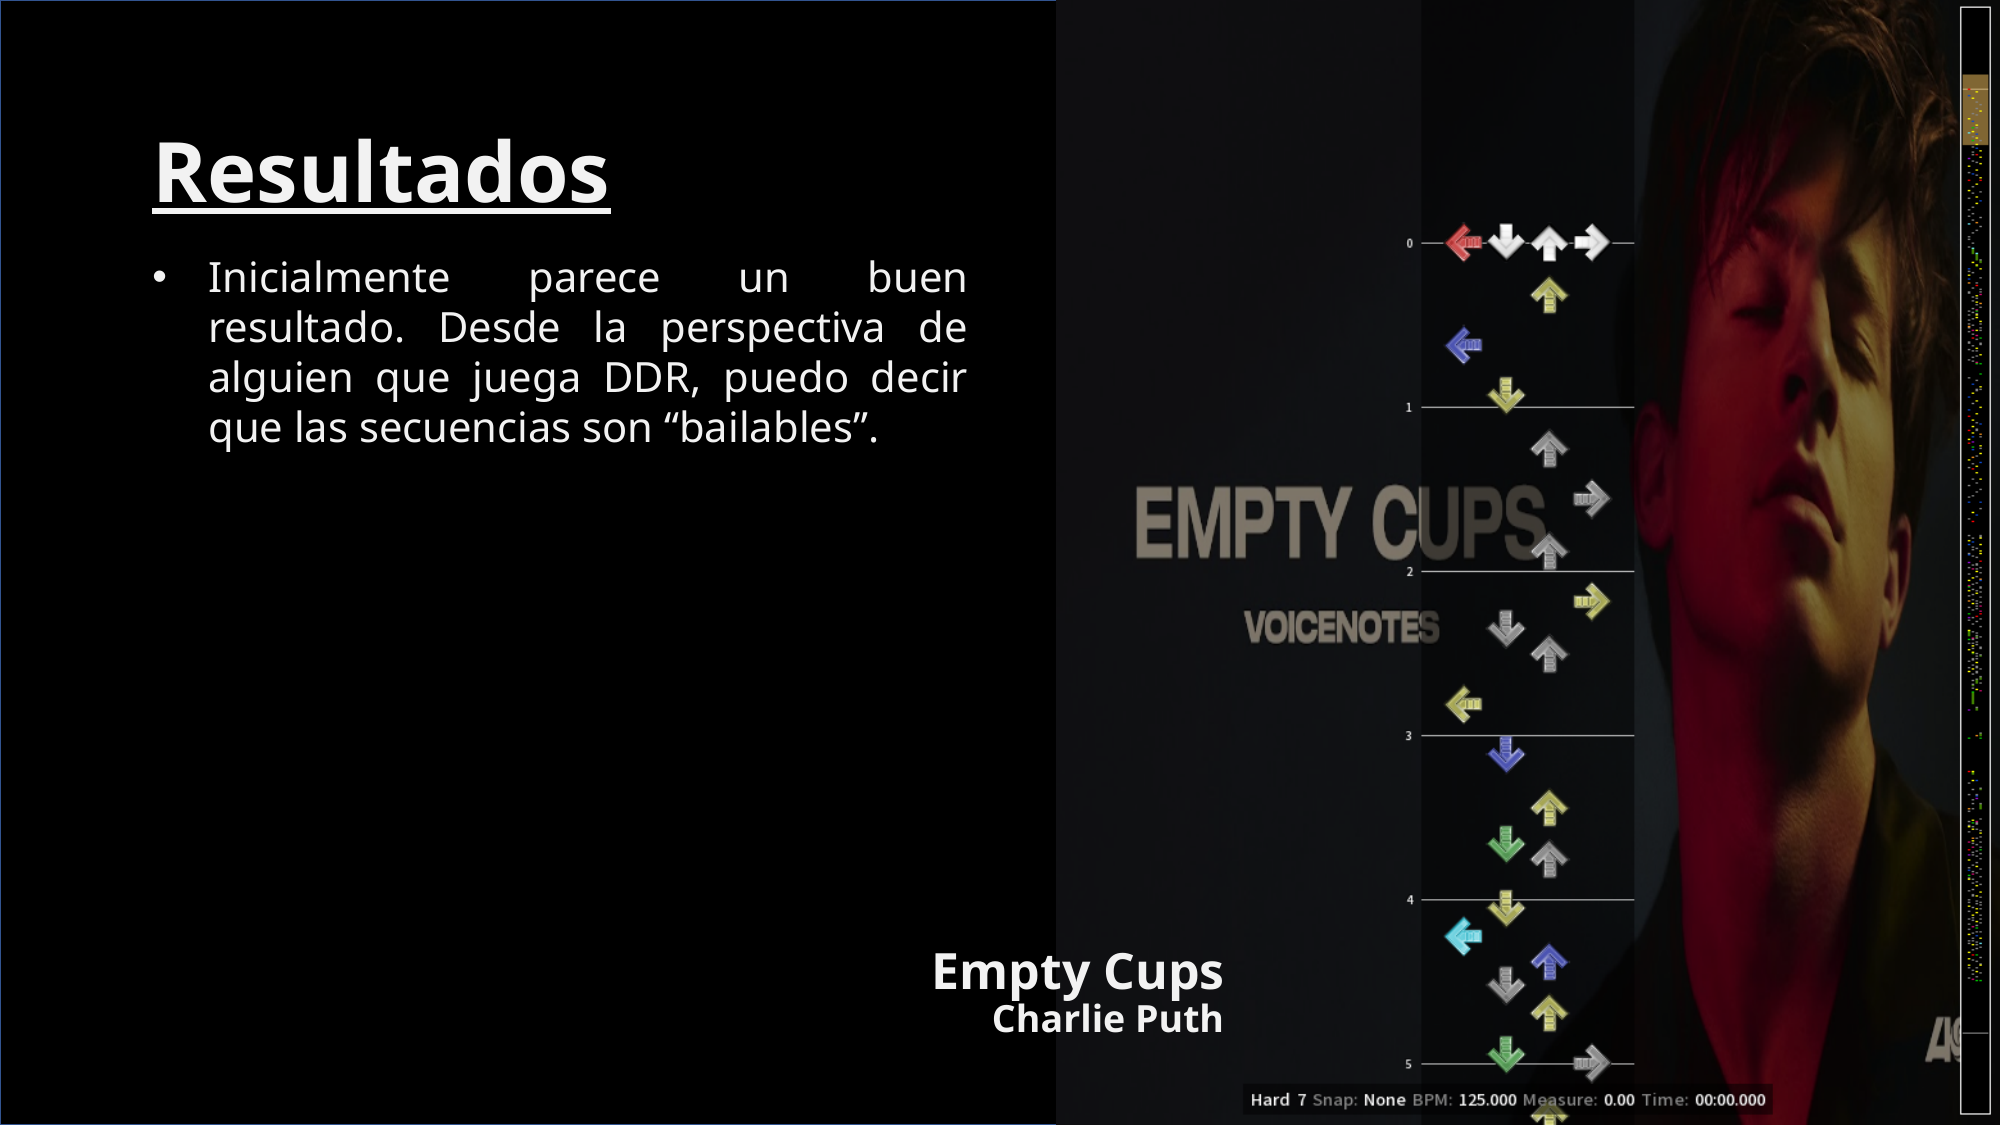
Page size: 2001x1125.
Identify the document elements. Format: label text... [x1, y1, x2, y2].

text_box Inicialmente parece un buen resultado. Desde la perspectiva de alguien que juega DDR, puedo decir que las secuencias son “bailables”. [137, 243, 984, 459]
text_box Empty Cups Charlie Puth [679, 926, 1056, 1060]
text_box Resultados [137, 108, 1056, 242]
text_box [0, 0, 1056, 1125]
picture [1056, 0, 2000, 1125]
